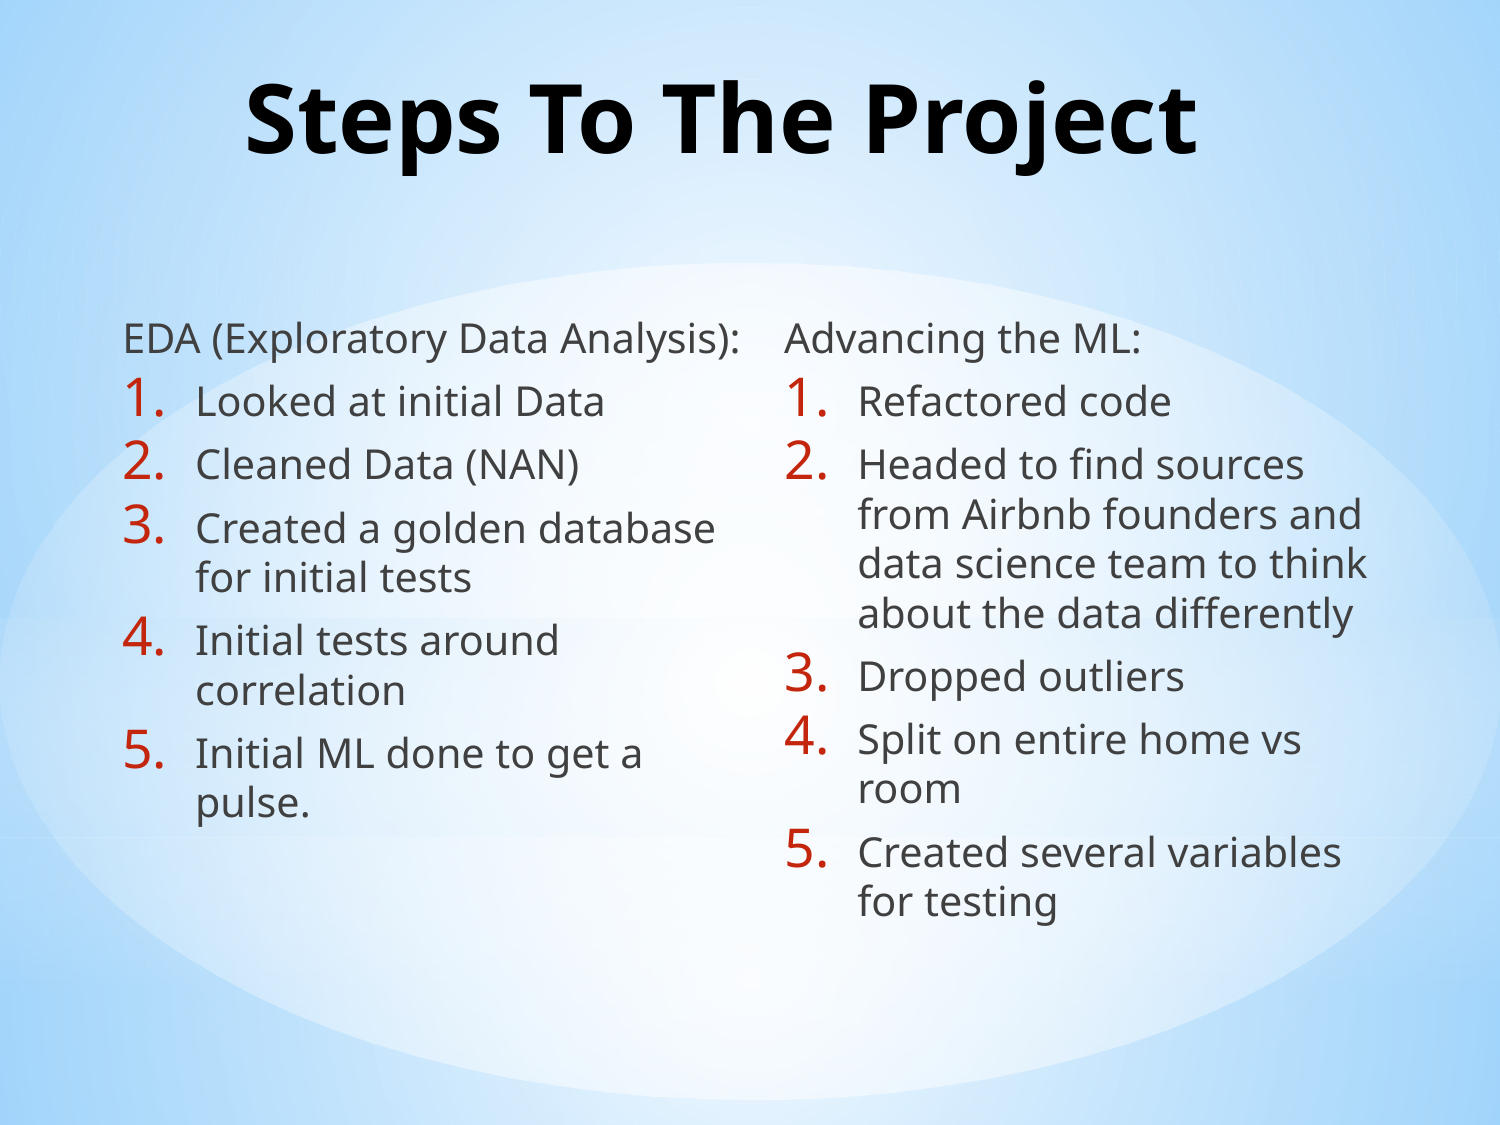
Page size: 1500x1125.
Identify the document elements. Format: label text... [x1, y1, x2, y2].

title Steps To The Project [187, 50, 1256, 238]
list EDA (Exploratory Data Analysis): Looked at initial Data Cleaned Data (NAN) Created a golden database for initial tests Initial tests around correlation Initial ML done to get a pulse. [99, 305, 761, 875]
list Advancing the ML: Refactored code Headed to find sources from Airbnb founders and data science team to think about the data differently Dropped outliers Split on entire home vs room Created several variables for testing [761, 305, 1413, 938]
